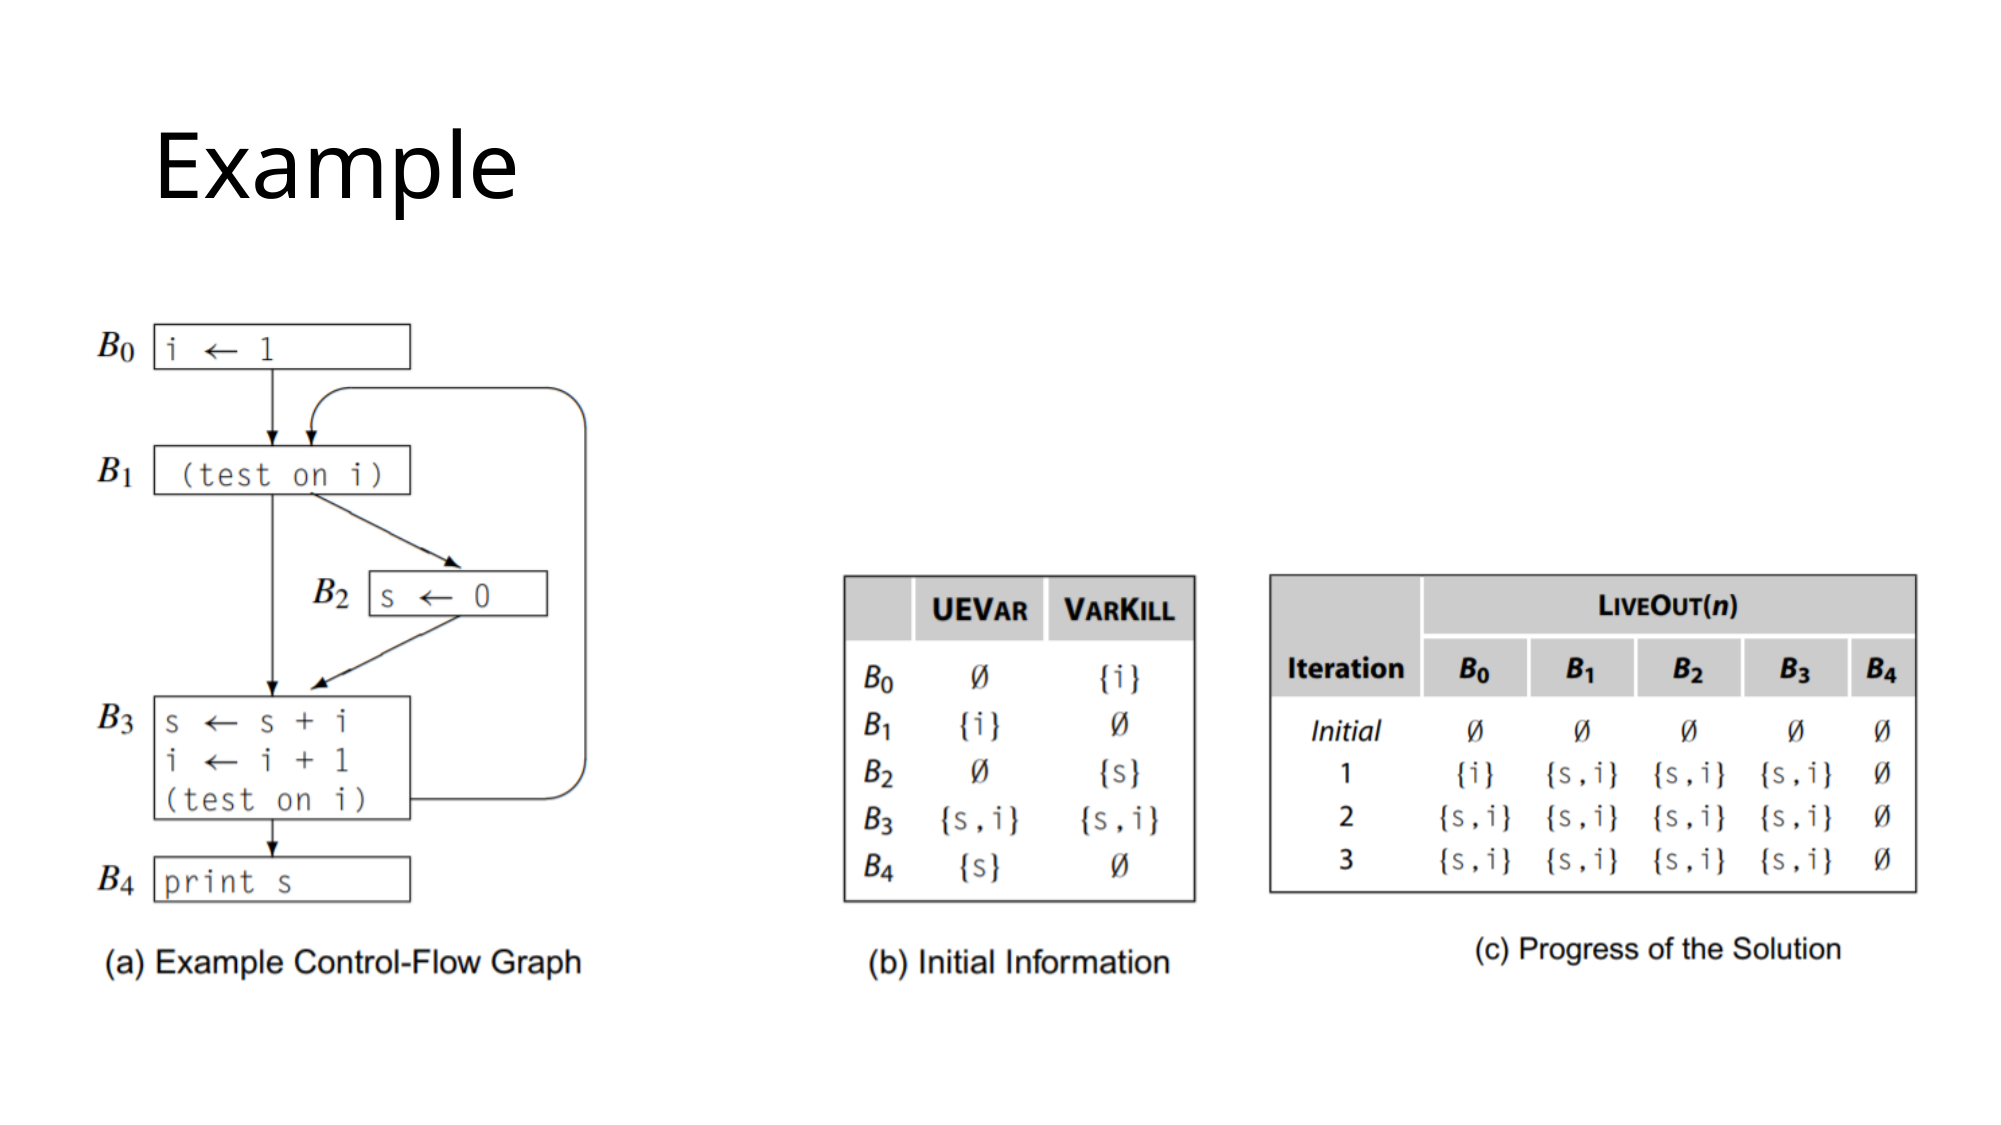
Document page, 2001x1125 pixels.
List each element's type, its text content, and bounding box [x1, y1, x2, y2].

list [49, 297, 1237, 1012]
picture [1215, 551, 2000, 987]
title Example [137, 59, 1863, 278]
